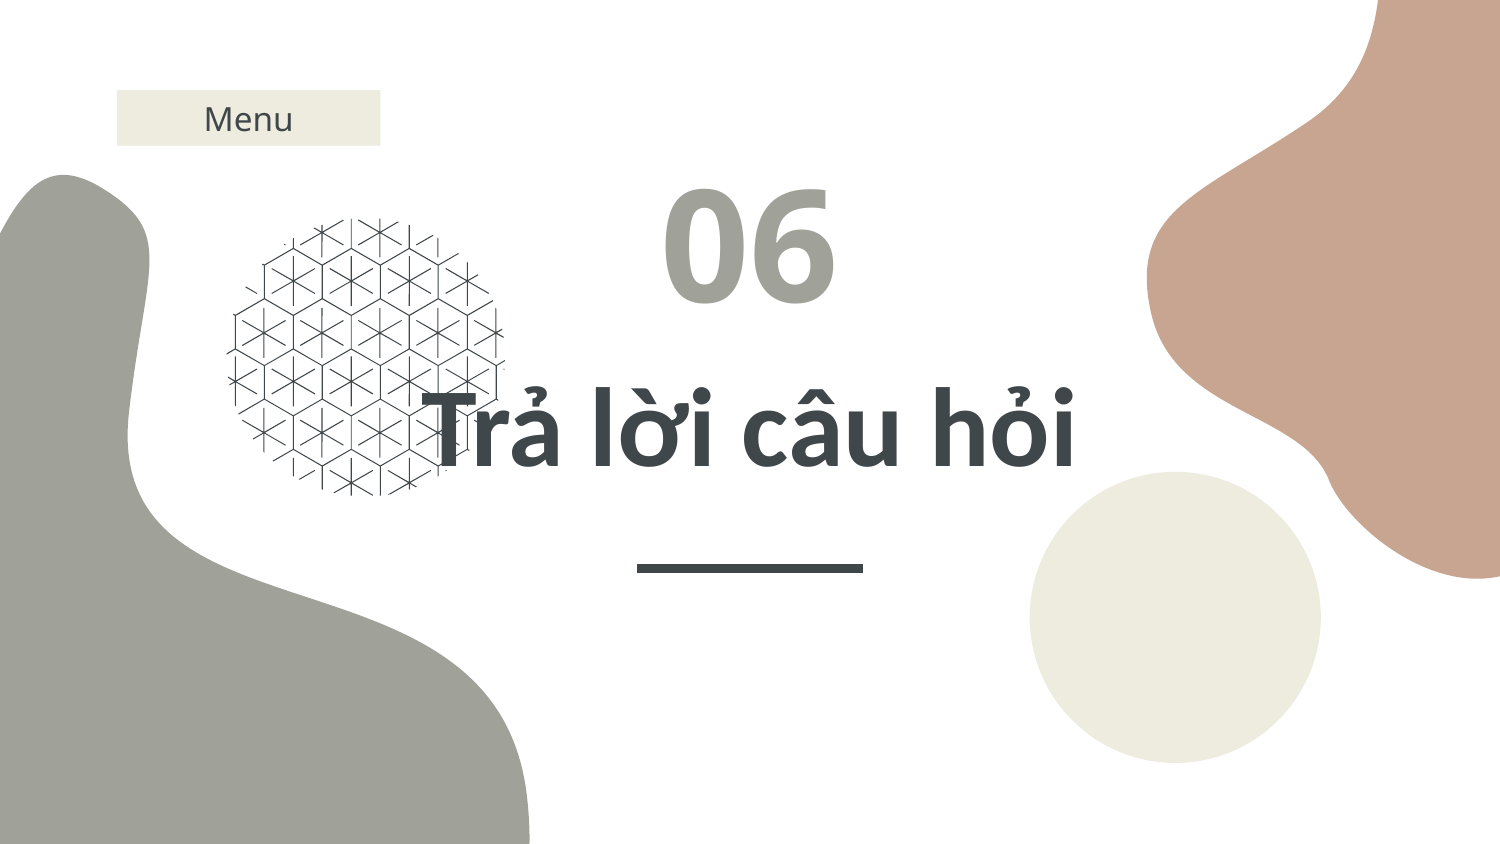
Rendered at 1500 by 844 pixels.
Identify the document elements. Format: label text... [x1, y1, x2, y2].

title 06 [331, 150, 1169, 350]
title Trả lời câu hỏi [331, 350, 1169, 521]
text_box Menu [116, 90, 381, 146]
text_box [636, 564, 864, 573]
